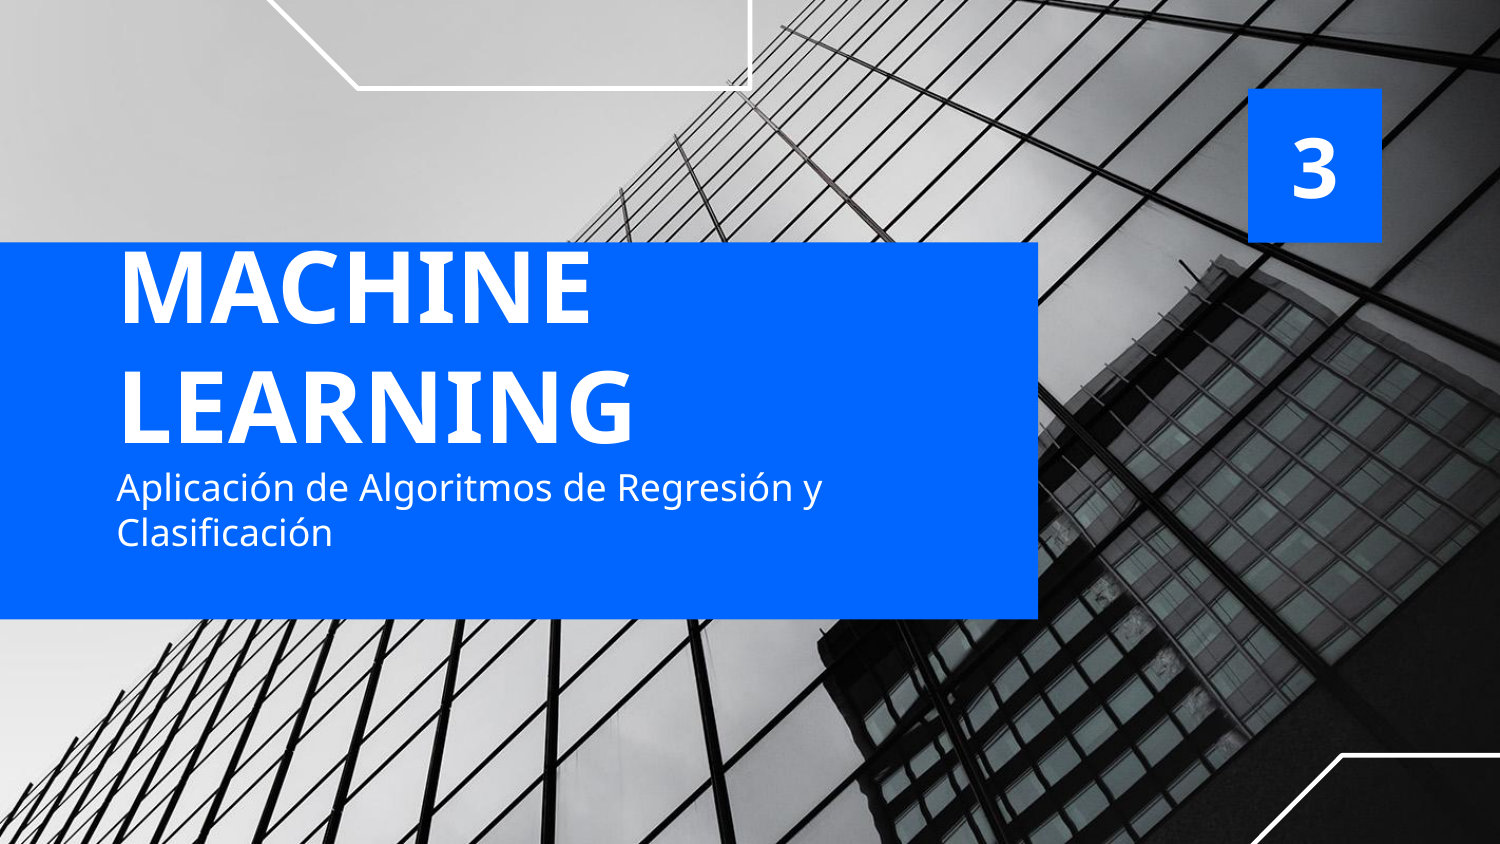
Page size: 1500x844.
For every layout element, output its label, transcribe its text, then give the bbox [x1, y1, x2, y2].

picture [274, 0, 747, 86]
picture [1258, 758, 1500, 844]
subtitle Aplicación de Algoritmos de Regresión y Clasificación [101, 449, 1039, 571]
title MACHINE LEARNING [101, 265, 1039, 449]
title 3 [1248, 88, 1382, 243]
picture [0, 0, 1500, 844]
